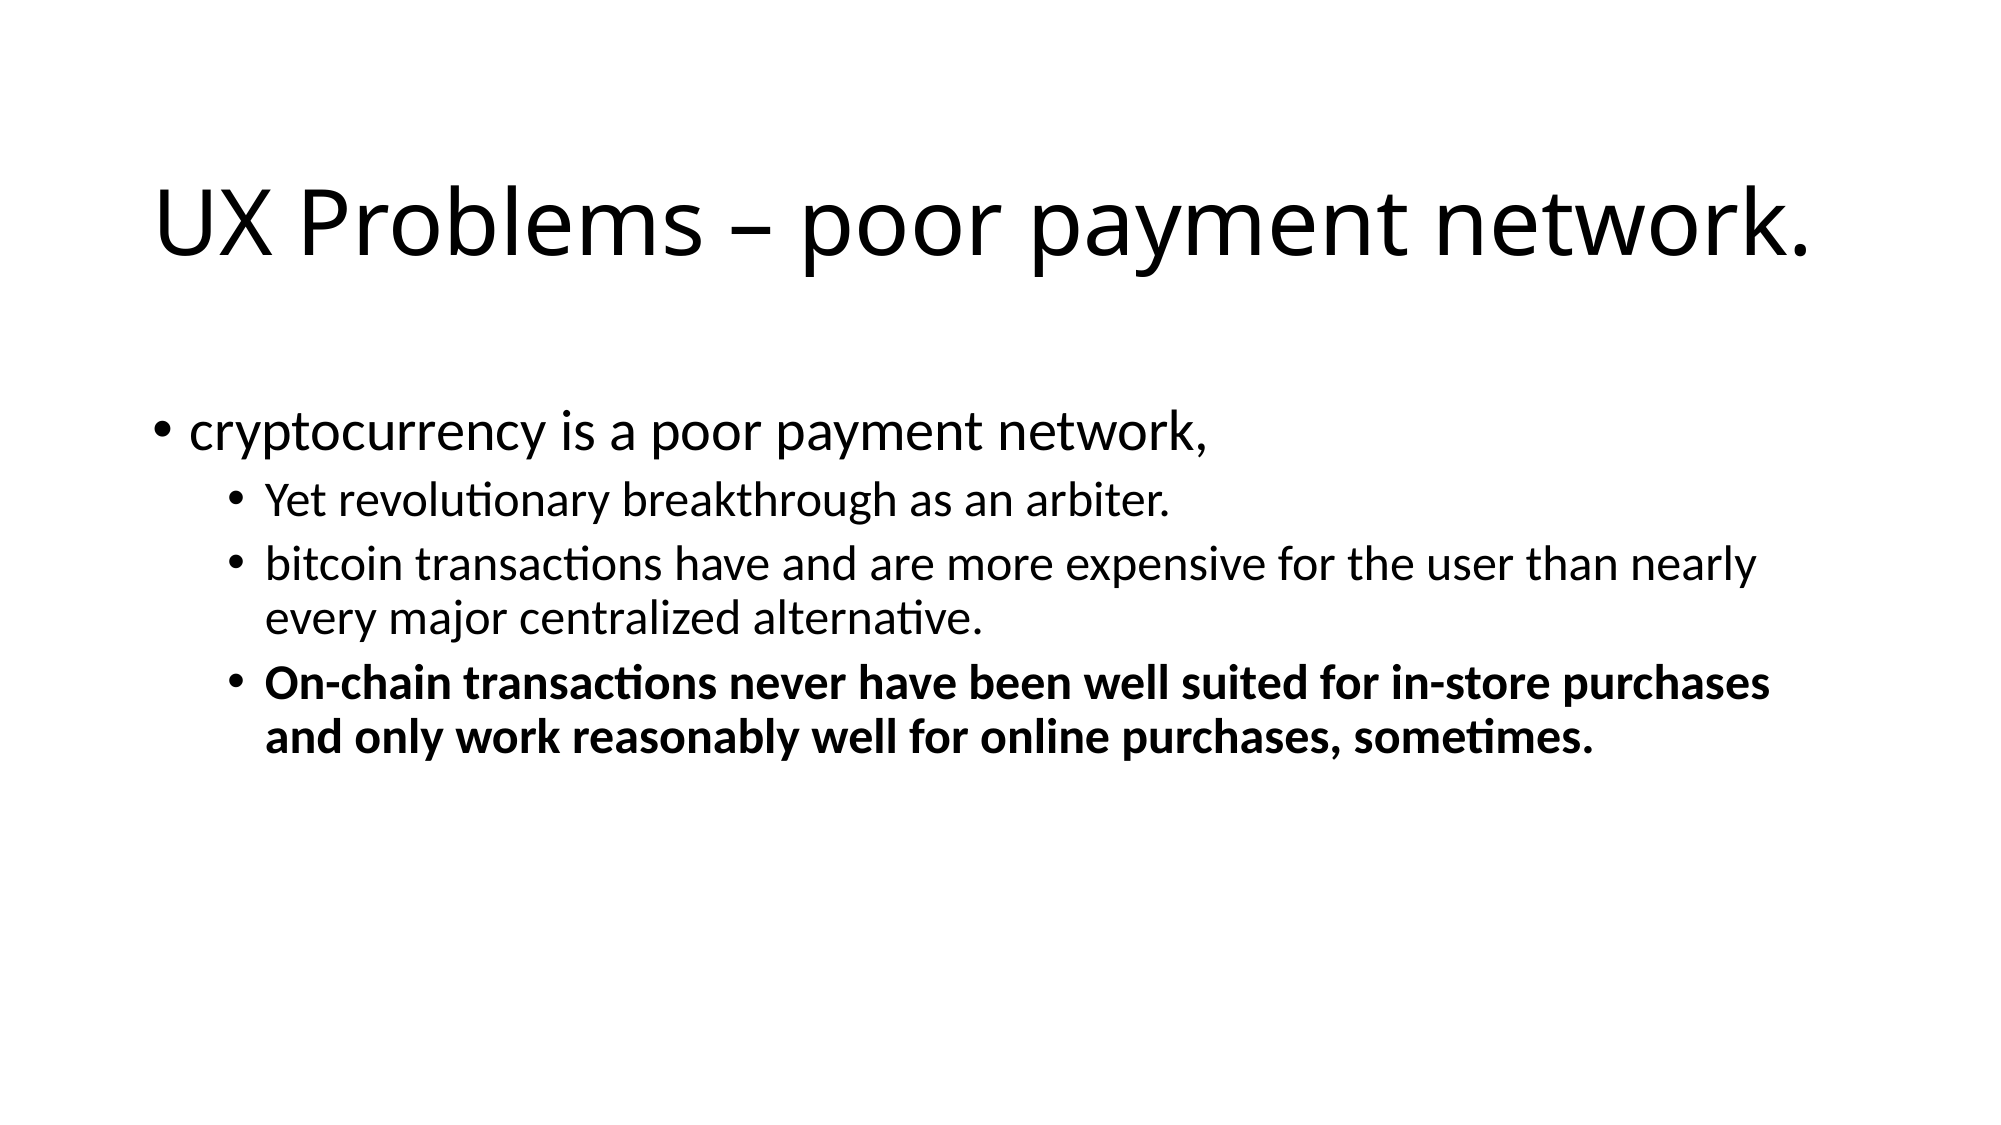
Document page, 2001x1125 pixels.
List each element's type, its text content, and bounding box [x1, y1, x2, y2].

list cryptocurrency is a poor payment network, Yet revolutionary breakthrough as an arbiter. bitcoin transactions have and are more expensive for the user than nearly every major centralized alternative. On-chain transactions never have been well suited for in-store purchases and only work reasonably well for online purchases, sometimes. [137, 392, 1863, 1014]
title UX Problems – poor payment network. [137, 117, 1863, 335]
